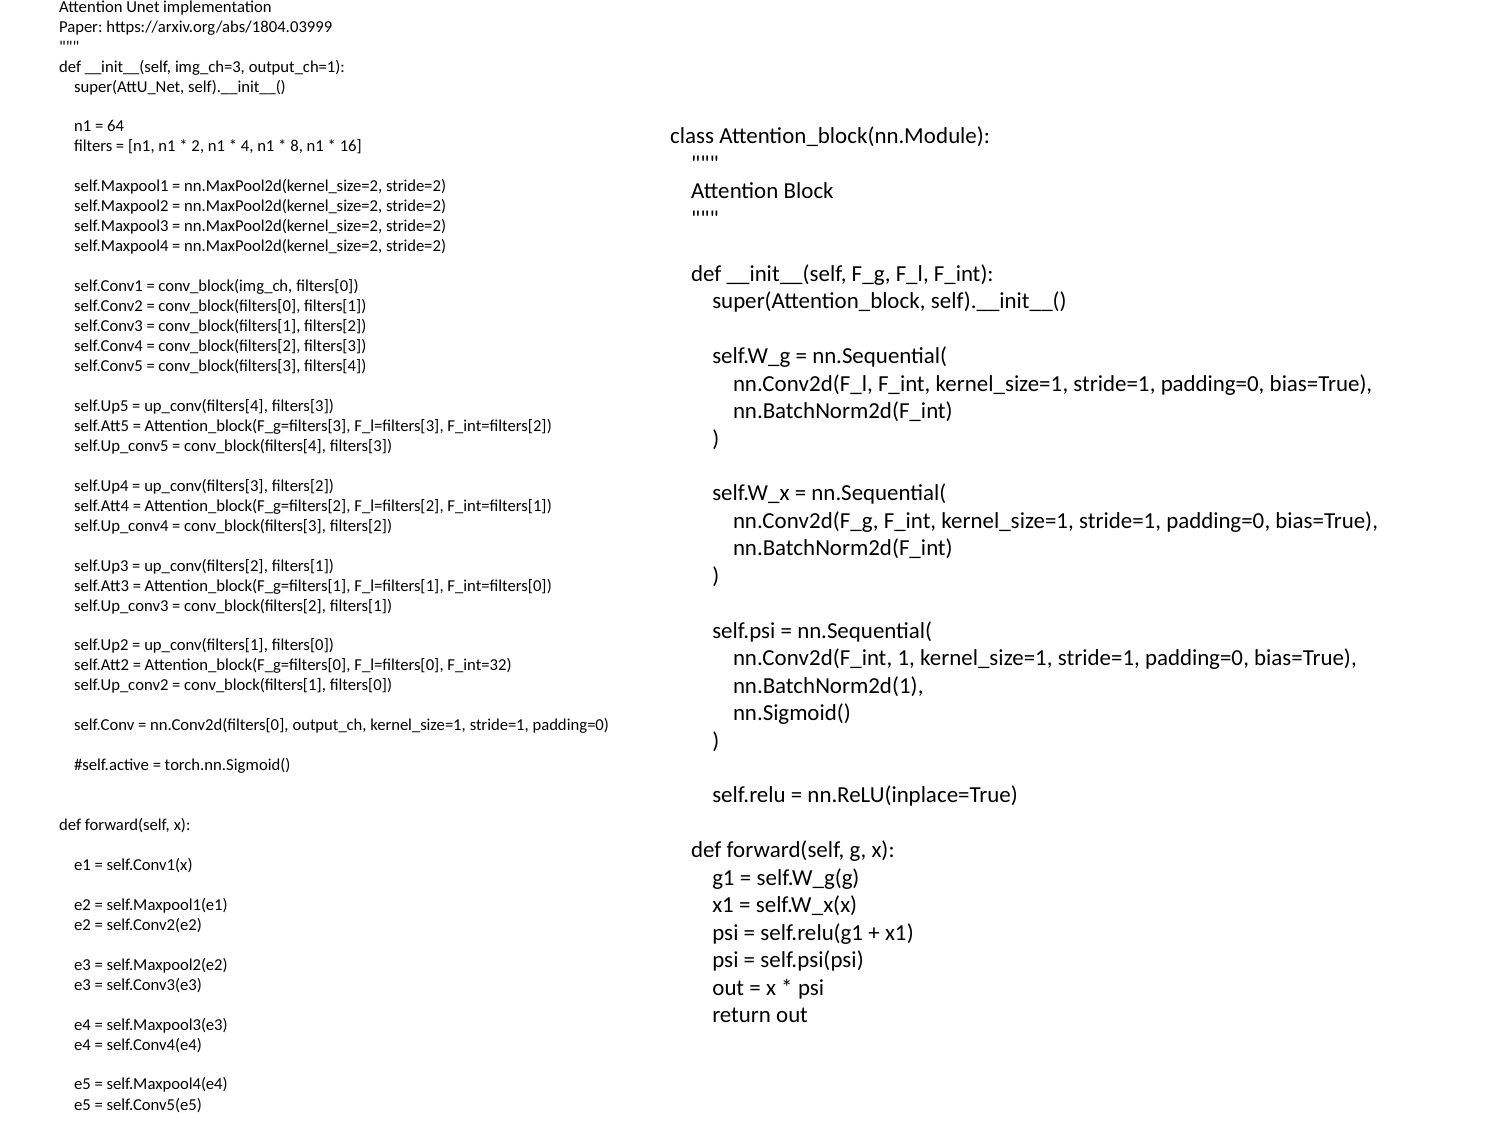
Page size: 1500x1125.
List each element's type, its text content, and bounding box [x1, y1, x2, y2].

text_box class Attention_block(nn.Module): """ Attention Block """ def __init__(self, F_g, F_l, F_int): super(Attention_block, self).__init__() self.W_g = nn.Sequential( nn.Conv2d(F_l, F_int, kernel_size=1, stride=1, padding=0, bias=True), nn.BatchNorm2d(F_int) ) self.W_x = nn.Sequential( nn.Conv2d(F_g, F_int, kernel_size=1, stride=1, padding=0, bias=True), nn.BatchNorm2d(F_int) ) self.psi = nn.Sequential( nn.Conv2d(F_int, 1, kernel_size=1, stride=1, padding=0, bias=True), nn.BatchNorm2d(1), nn.Sigmoid() ) self.relu = nn.ReLU(inplace=True) def forward(self, g, x): g1 = self.W_g(g) x1 = self.W_x(x) psi = self.relu(g1 + x1) psi = self.psi(psi) out = x * psi return out [655, 113, 1406, 1035]
text_box class AttU_Net(nn.Module): """ Attention Unet implementation Paper: https://arxiv.org/abs/1804.03999 """ def __init__(self, img_ch=3, output_ch=1): super(AttU_Net, self).__init__() n1 = 64 filters = [n1, n1 * 2, n1 * 4, n1 * 8, n1 * 16] self.Maxpool1 = nn.MaxPool2d(kernel_size=2, stride=2) self.Maxpool2 = nn.MaxPool2d(kernel_size=2, stride=2) self.Maxpool3 = nn.MaxPool2d(kernel_size=2, stride=2) self.Maxpool4 = nn.MaxPool2d(kernel_size=2, stride=2) self.Conv1 = conv_block(img_ch, filters[0]) self.Conv2 = conv_block(filters[0], filters[1]) self.Conv3 = conv_block(filters[1], filters[2]) self.Conv4 = conv_block(filters[2], filters[3]) self.Conv5 = conv_block(filters[3], filters[4]) self.Up5 = up_conv(filters[4], filters[3]) self.Att5 = Attention_block(F_g=filters[3], F_l=filters[3], F_int=filters[2]) self.Up_conv5 = conv_block(filters[4], filters[3]) self.Up4 = up_conv(filters[3], filters[2]) self.Att4 = Attention_block(F_g=filters[2], F_l=filters[2], F_int=filters[1]) self.Up_conv4 = conv_block(filters[3], filters[2]) self.Up3 = up_conv(filters[2], filters[1]) self.Att3 = Attention_block(F_g=filters[1], F_l=filters[1], F_int=filters[0]) self.Up_conv3 = conv_block(filters[2], filters[1]) self.Up2 = up_conv(filters[1], filters[0]) self.Att2 = Attention_block(F_g=filters[0], F_l=filters[0], F_int=32) self.Up_conv2 = conv_block(filters[1], filters[0]) self.Conv = nn.Conv2d(filters[0], output_ch, kernel_size=1, stride=1, padding=0) #self.active = torch.nn.Sigmoid() def forward(self, x): e1 = self.Conv1(x) e2 = self.Maxpool1(e1) e2 = self.Conv2(e2) e3 = self.Maxpool2(e2) e3 = self.Conv3(e3) e4 = self.Maxpool3(e3) e4 = self.Conv4(e4) e5 = self.Maxpool4(e4) e5 = self.Conv5(e5) #print(x5.shape) d5 = self.Up5(e5) #print(d5.shape) x4 = self.Att5(g=d5, x=e4) d5 = torch.cat((x4, d5), dim=1) d5 = self.Up_conv5(d5) d4 = self.Up4(d5) x3 = self.Att4(g=d4, x=e3) d4 = torch.cat((x3, d4), dim=1) d4 = self.Up_conv4(d4) d3 = self.Up3(d4) x2 = self.Att3(g=d3, x=e2) d3 = torch.cat((x2, d3), dim=1) d3 = self.Up_conv3(d3) d2 = self.Up2(d3) x1 = self.Att2(g=d2, x=e1) d2 = torch.cat((x1, d2), dim=1) d2 = self.Up_conv2(d2) out = self.Conv(d2) # out = self.active(out) [29, 0, 780, 1125]
